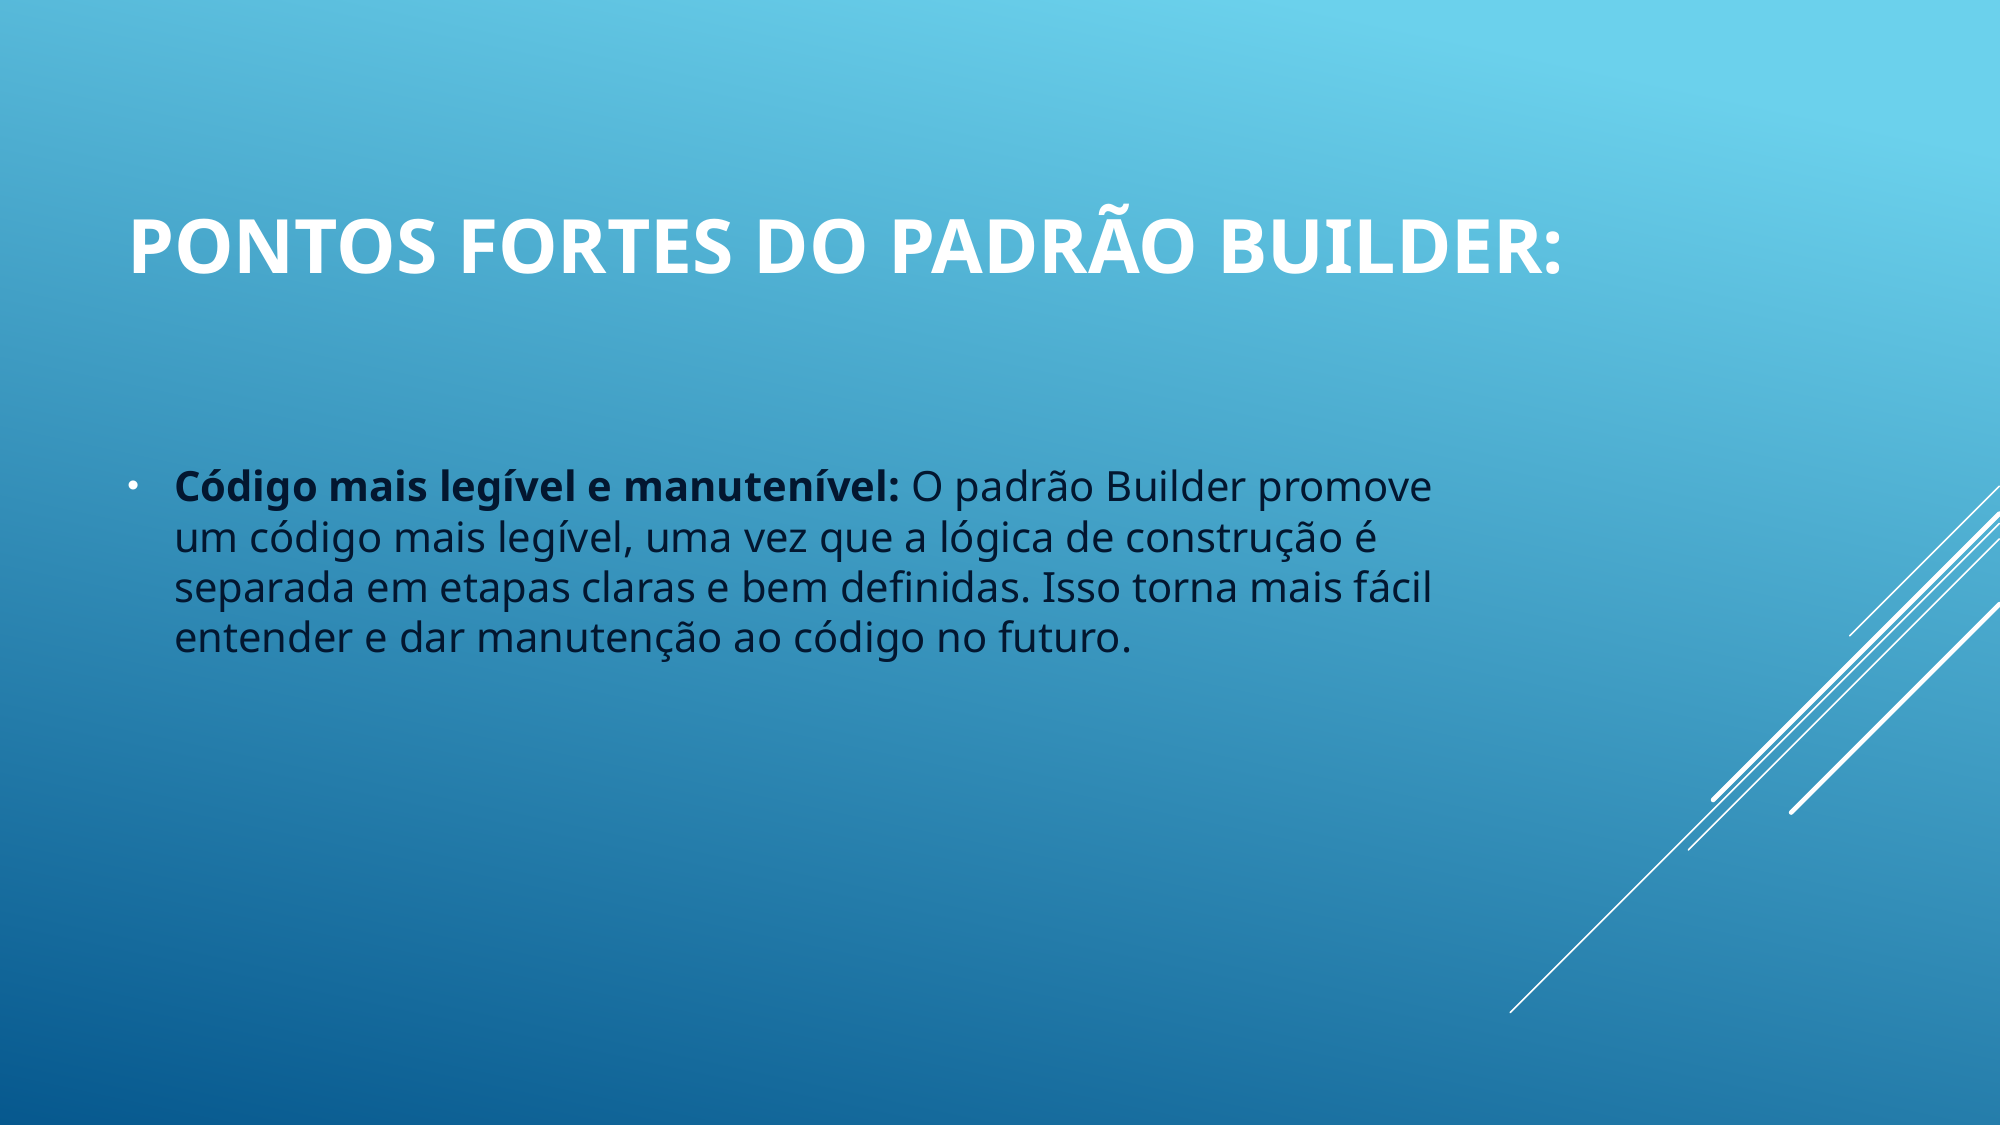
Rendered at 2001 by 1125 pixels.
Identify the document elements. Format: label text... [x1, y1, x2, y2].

list Código mais legível e manutenível: O padrão Builder promove um código mais legível, uma vez que a lógica de construção é separada em etapas claras e bem definidas. Isso torna mais fácil entender e dar manutenção ao código no futuro. [112, 288, 1513, 882]
title Pontos fortes do padrão Builder: [112, 165, 1672, 413]
